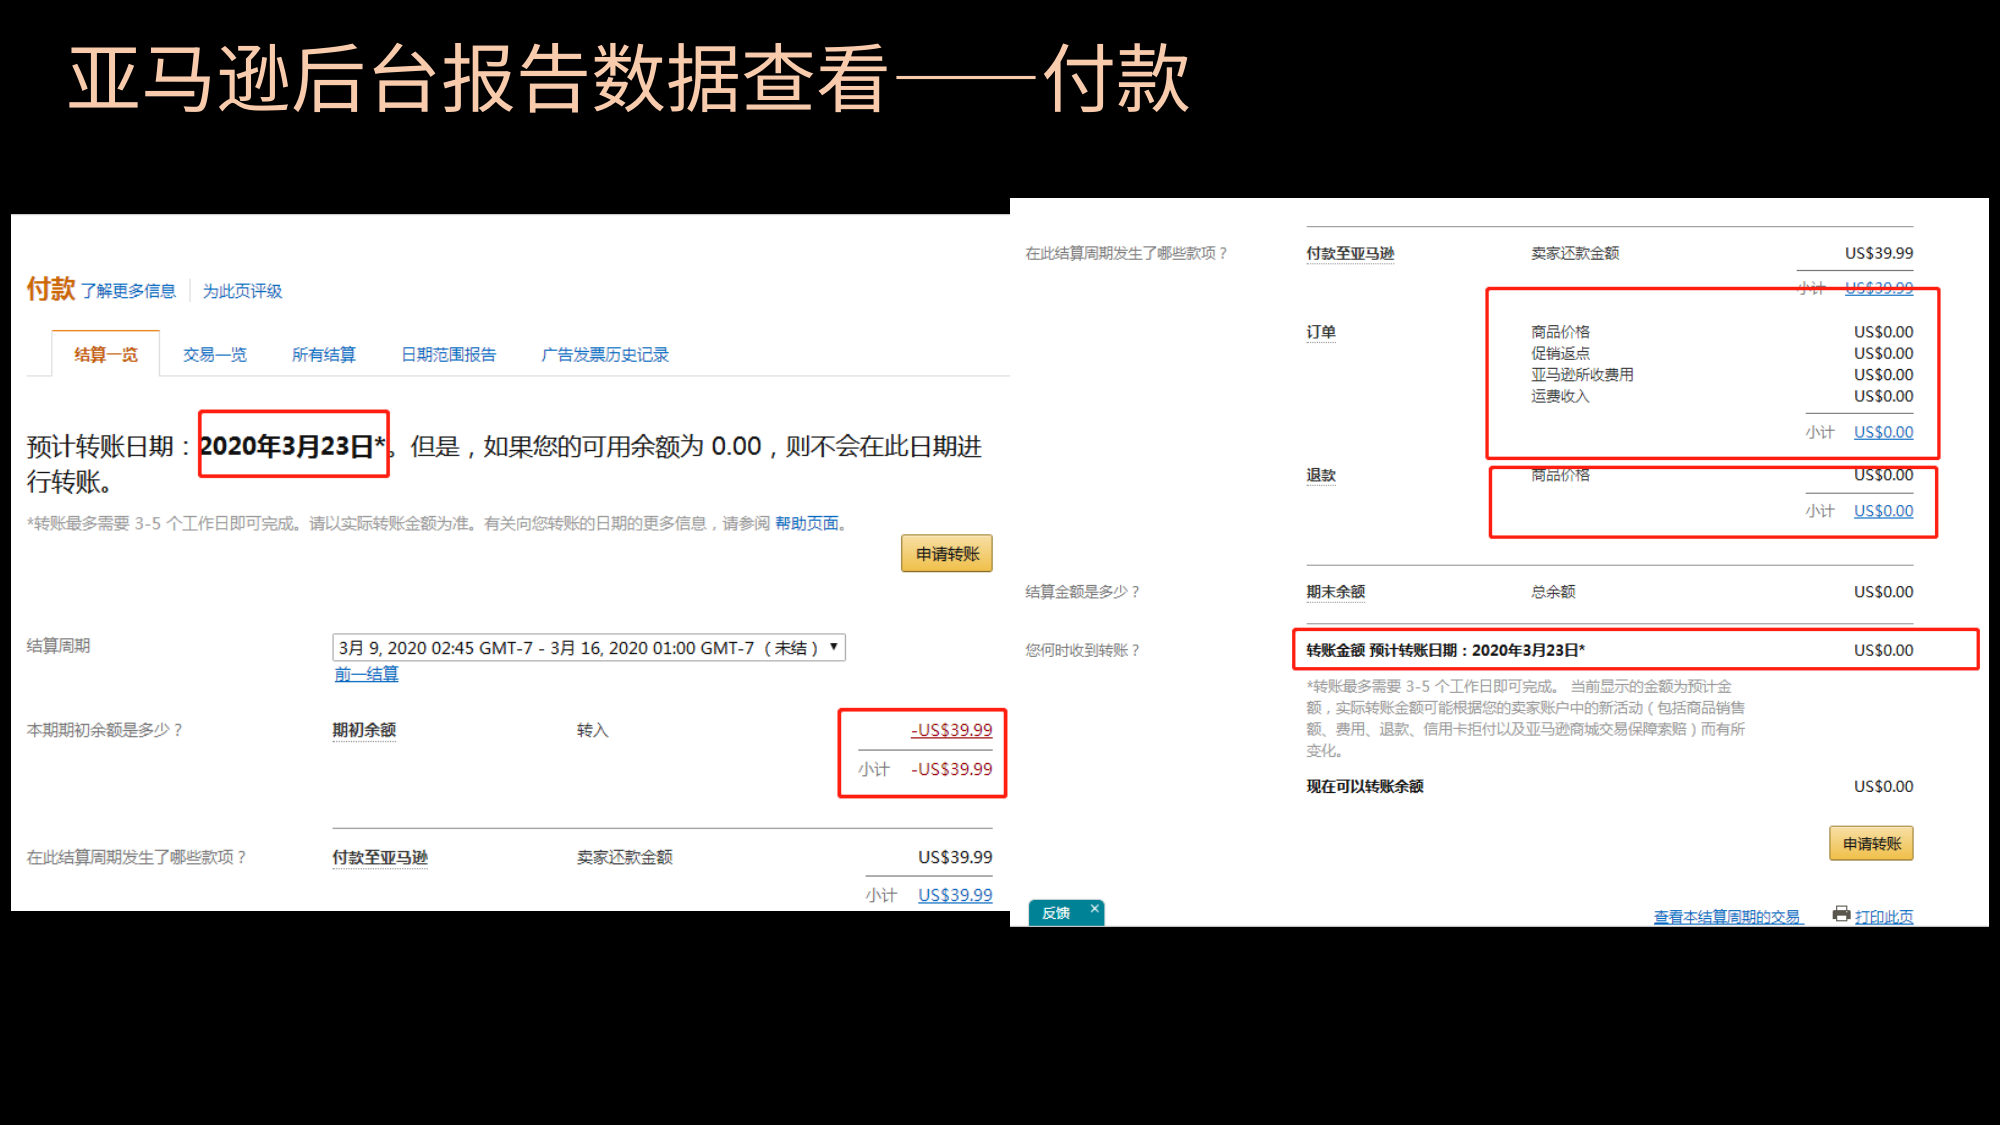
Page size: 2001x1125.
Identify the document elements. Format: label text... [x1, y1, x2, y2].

picture [11, 198, 1989, 927]
text_box 亚马逊后台报告数据查看——付款 [8, 23, 1249, 129]
